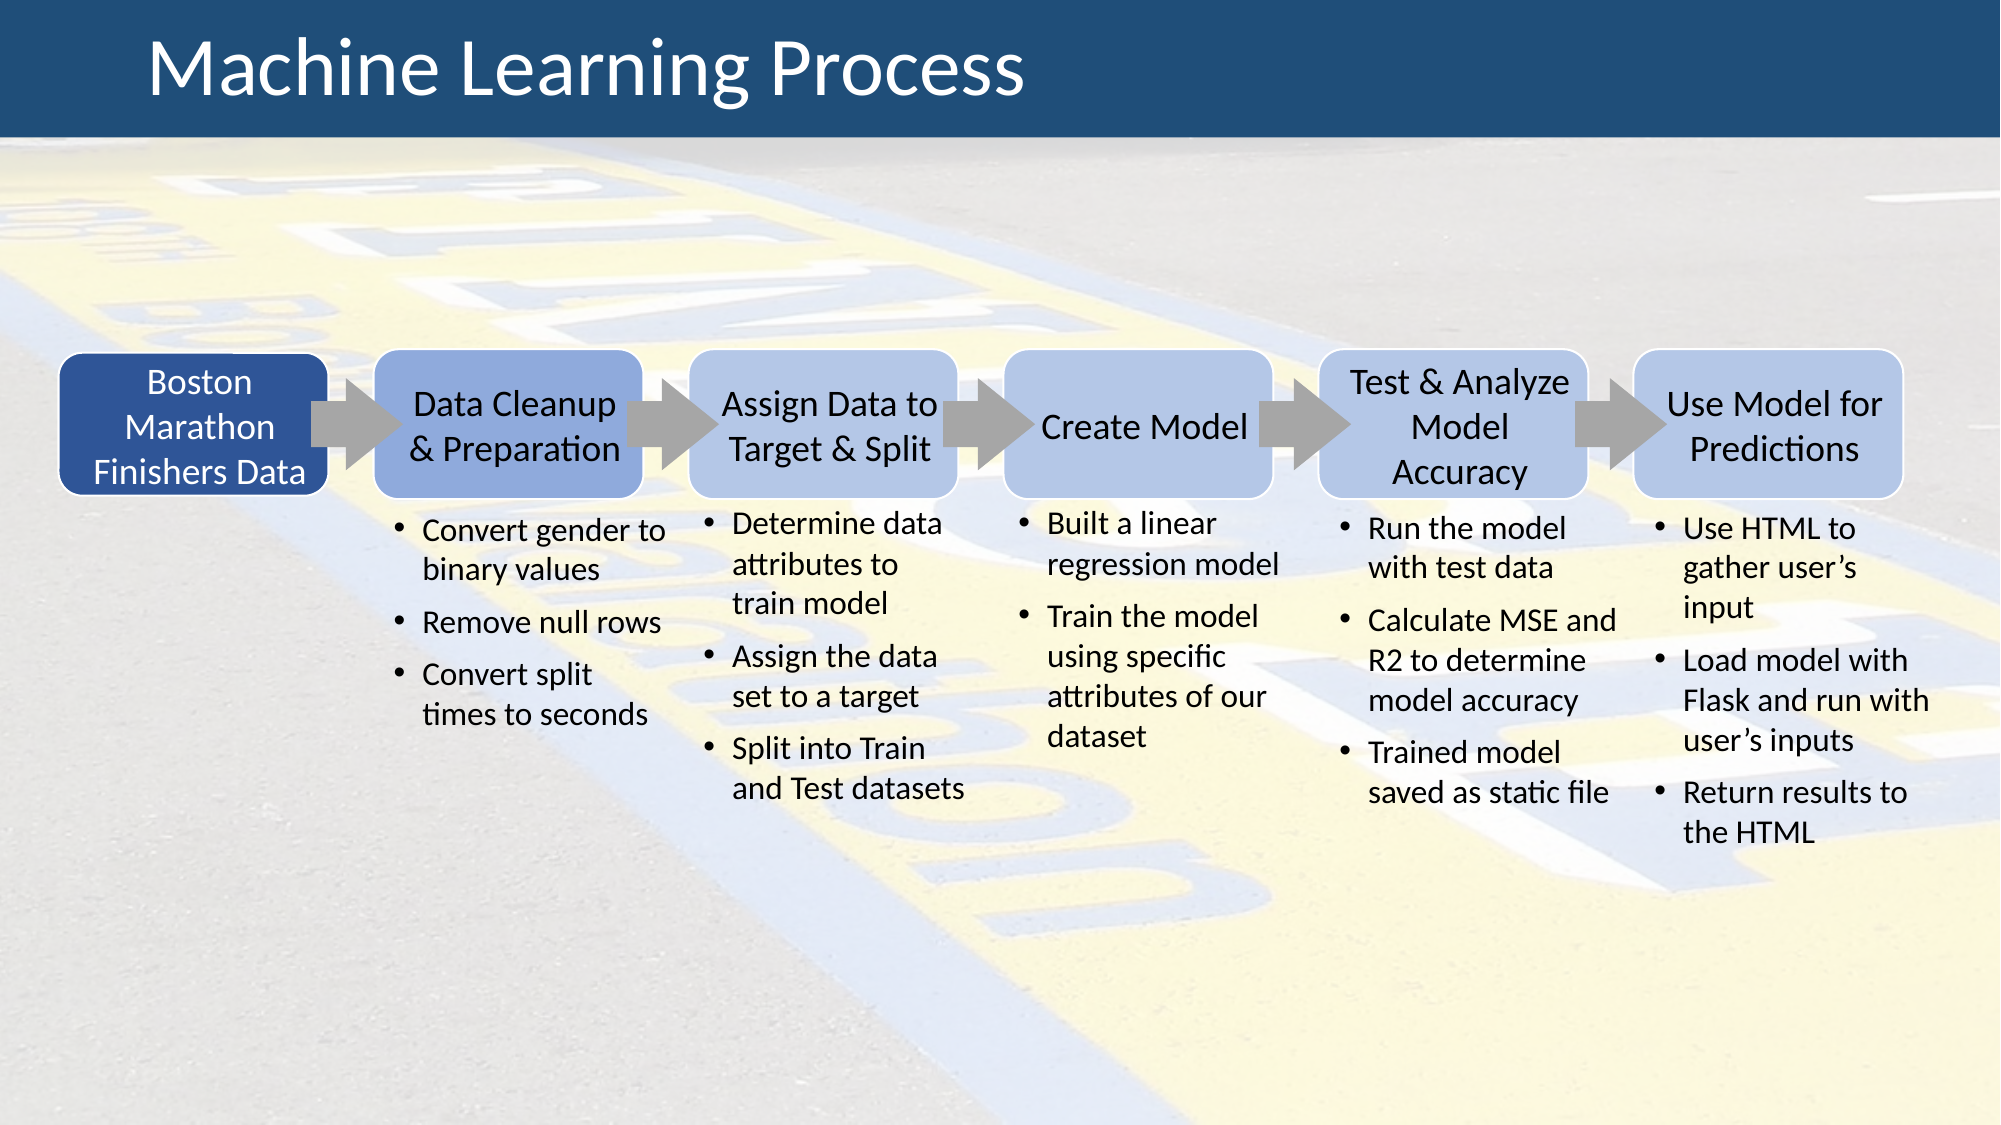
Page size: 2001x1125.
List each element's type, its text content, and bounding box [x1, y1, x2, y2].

text_box Convert gender to binary values Remove null rows Convert split times to seconds [378, 500, 683, 740]
text_box Determine data attributes to train model Assign the data set to a target Split into Train and Test datasets [688, 494, 984, 814]
text_box [943, 378, 1036, 471]
text_box Data Cleanup & Preparation [373, 349, 644, 500]
text_box Built a linear regression model Train the model using specific attributes of our dataset [1003, 494, 1305, 762]
text_box Use HTML to gather user’s input Load model with Flask and run with user’s inputs Return results to the HTML [1639, 498, 1949, 858]
text_box Use Model for Predictions [1633, 349, 1904, 498]
text_box [627, 378, 720, 471]
text_box [311, 378, 404, 471]
text_box Machine Learning Process [132, 4, 2000, 120]
text_box Test & Analyze Model Accuracy [1318, 349, 1589, 498]
text_box Create Model [1003, 349, 1274, 494]
text_box [0, 0, 2000, 138]
text_box Run the model with test data Calculate MSE and R2 to determine model accuracy Trained model saved as static file [1324, 498, 1634, 818]
text_box [1259, 378, 1352, 471]
text_box Boston Marathon Finishers Data [58, 352, 329, 496]
text_box Assign Data to Target & Split [688, 349, 959, 494]
text_box [1575, 378, 1668, 471]
